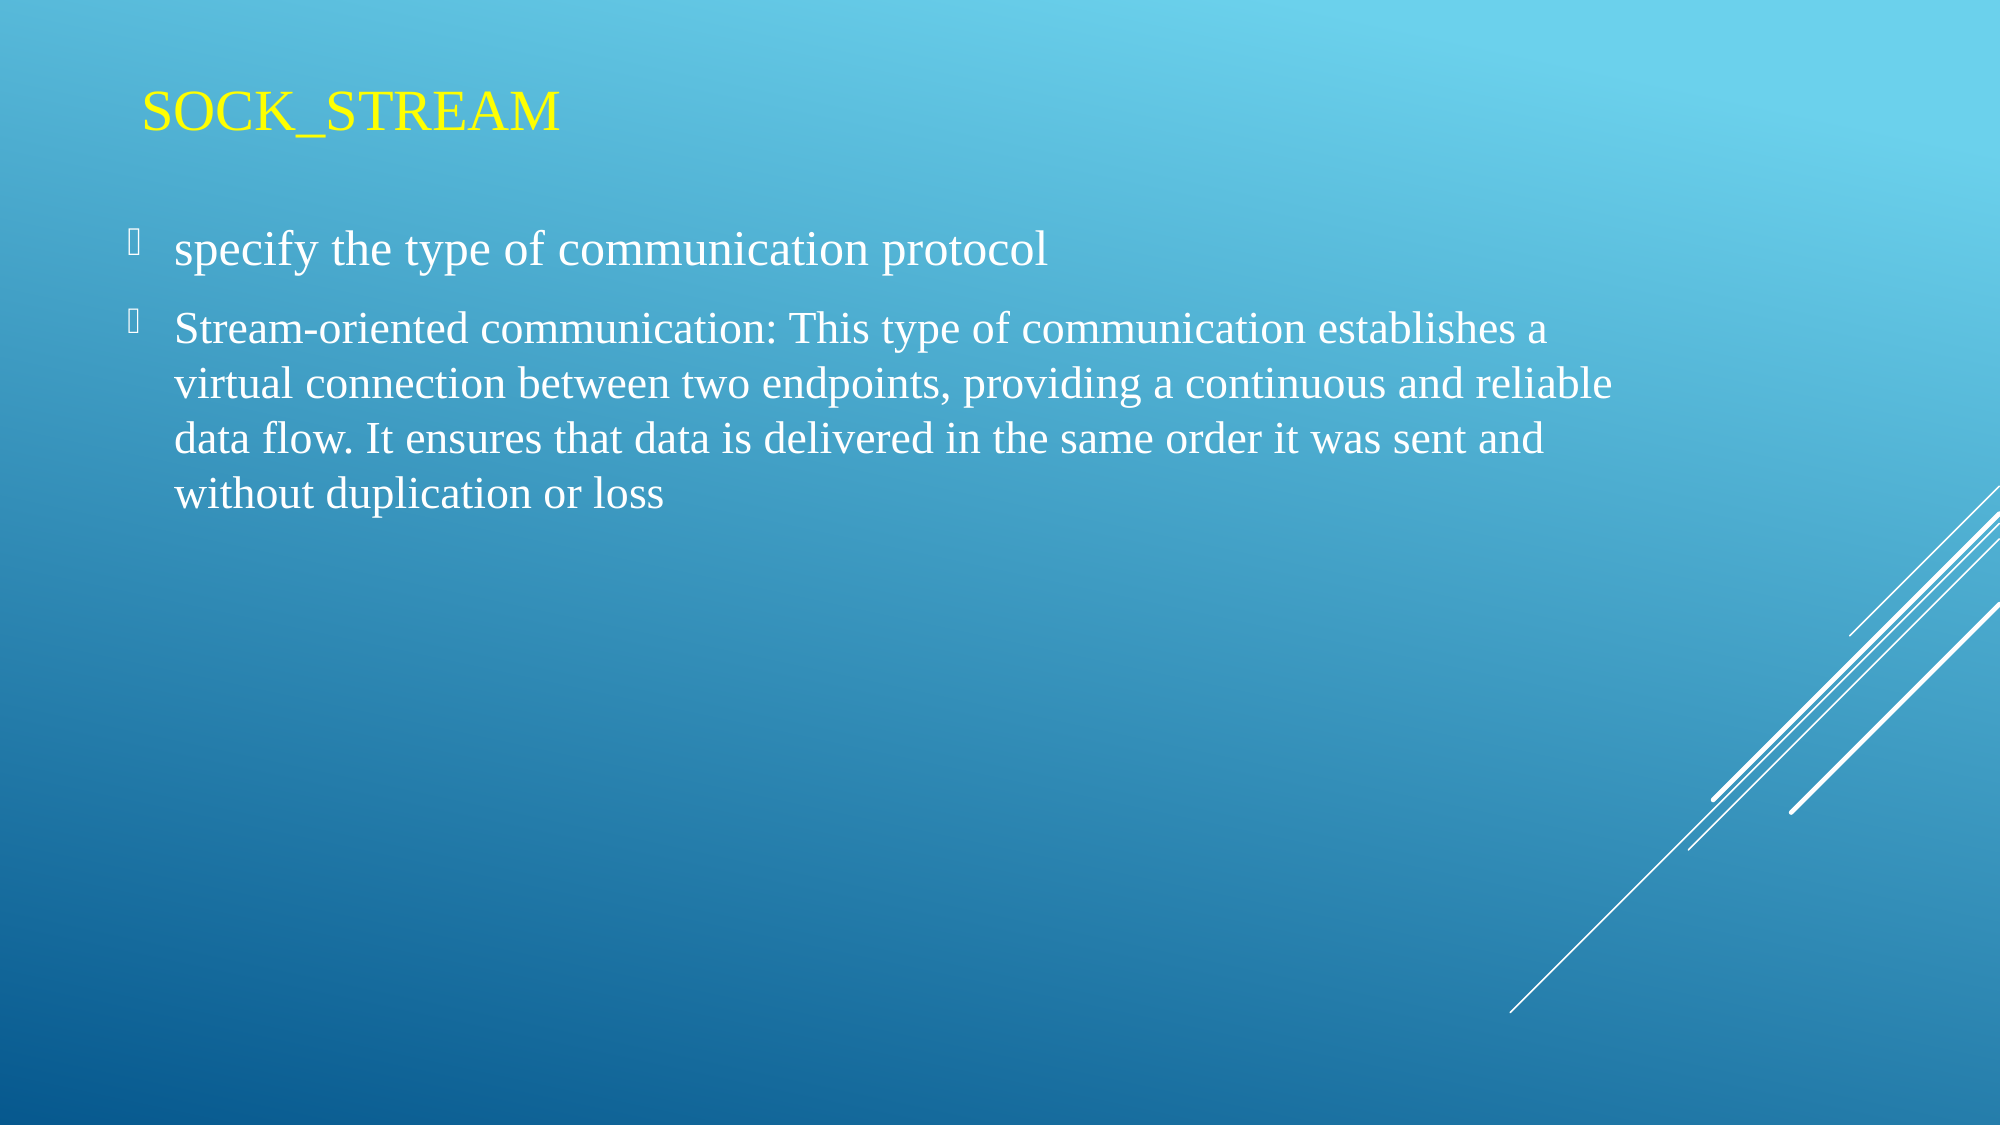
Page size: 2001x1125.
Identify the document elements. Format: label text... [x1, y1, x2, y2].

list specify the type of communication protocol Stream-oriented communication: This type of communication establishes a virtual connection between two endpoints, providing a continuous and reliable data flow. It ensures that data is delivered in the same order it was sent and without duplication or loss [112, 208, 1666, 989]
list SOCK_STREAM [126, 55, 889, 150]
